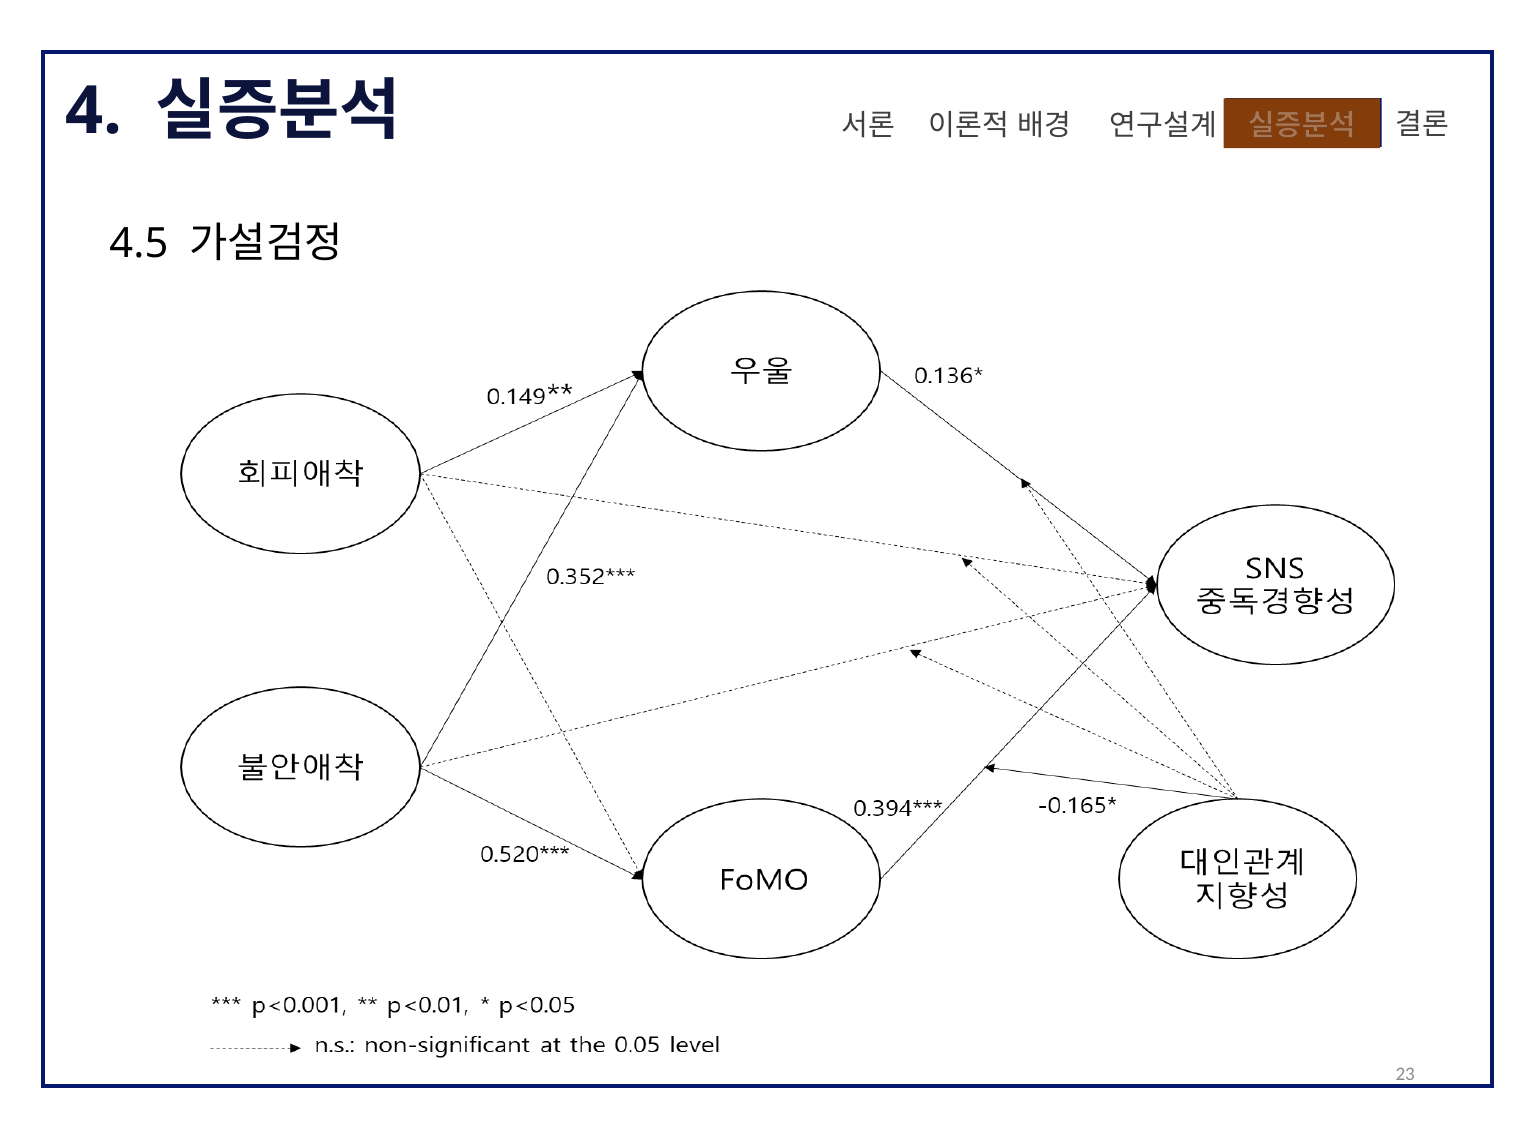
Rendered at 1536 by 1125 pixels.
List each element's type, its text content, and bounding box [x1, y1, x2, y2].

text_box 이론적 배경 [905, 98, 1062, 149]
picture [180, 290, 1395, 1070]
text_box 결론 [1320, 97, 1510, 148]
text_box 서론 [773, 98, 905, 149]
slide_number 23 [1084, 1042, 1431, 1103]
text_box 4. 실증분석 [50, 59, 619, 155]
text_box 실증분석 [1252, 98, 1380, 149]
text_box 연구설계 [1062, 98, 1252, 149]
text_box [42, 51, 1493, 1087]
text_box 4.5 가설검정 [94, 208, 359, 274]
